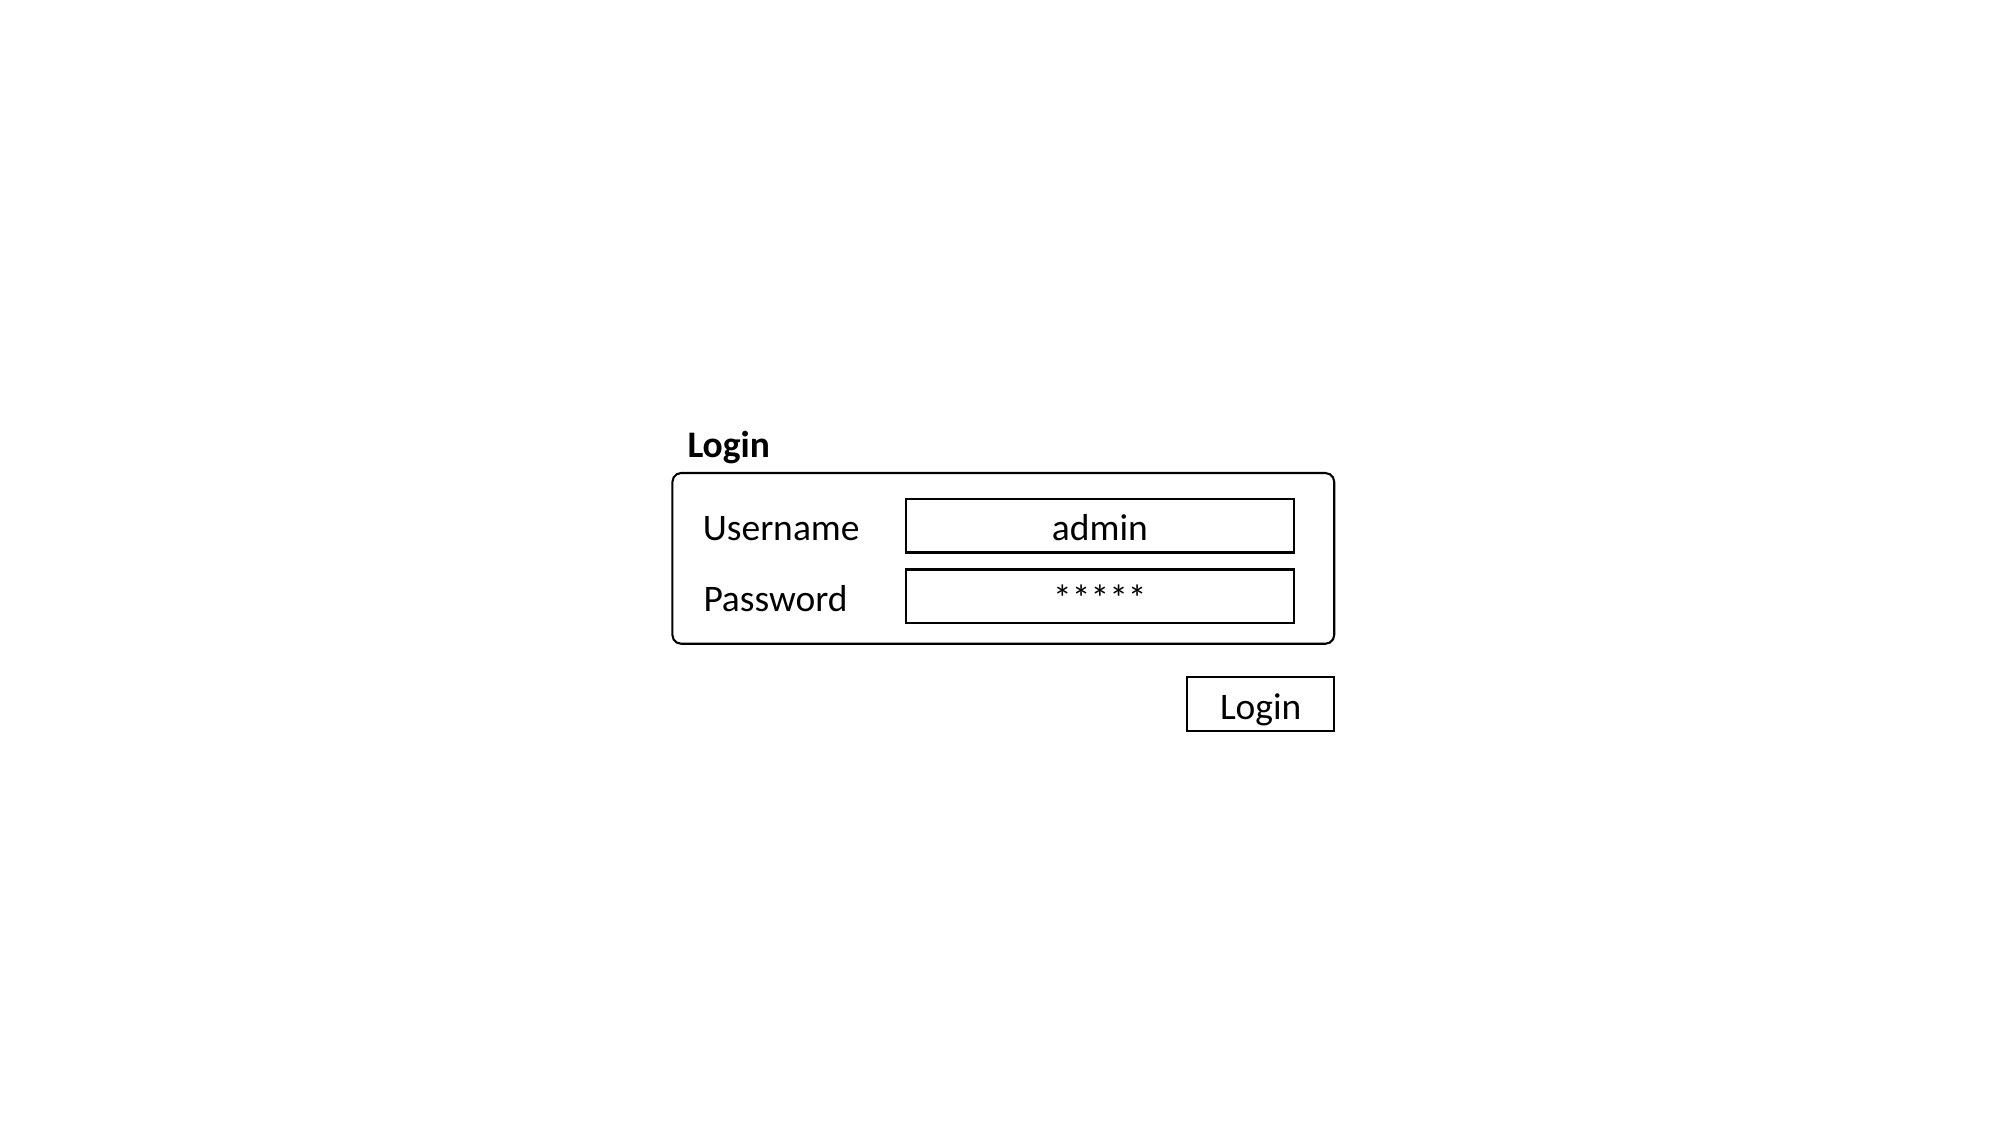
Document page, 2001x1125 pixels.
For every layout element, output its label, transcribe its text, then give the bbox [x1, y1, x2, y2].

text_box admin [905, 498, 1295, 554]
text_box ***** [905, 568, 1295, 624]
text_box Password [688, 566, 863, 626]
text_box Username [688, 495, 875, 555]
text_box Login [672, 412, 786, 473]
text_box Login [1186, 676, 1335, 732]
text_box [671, 471, 1336, 645]
